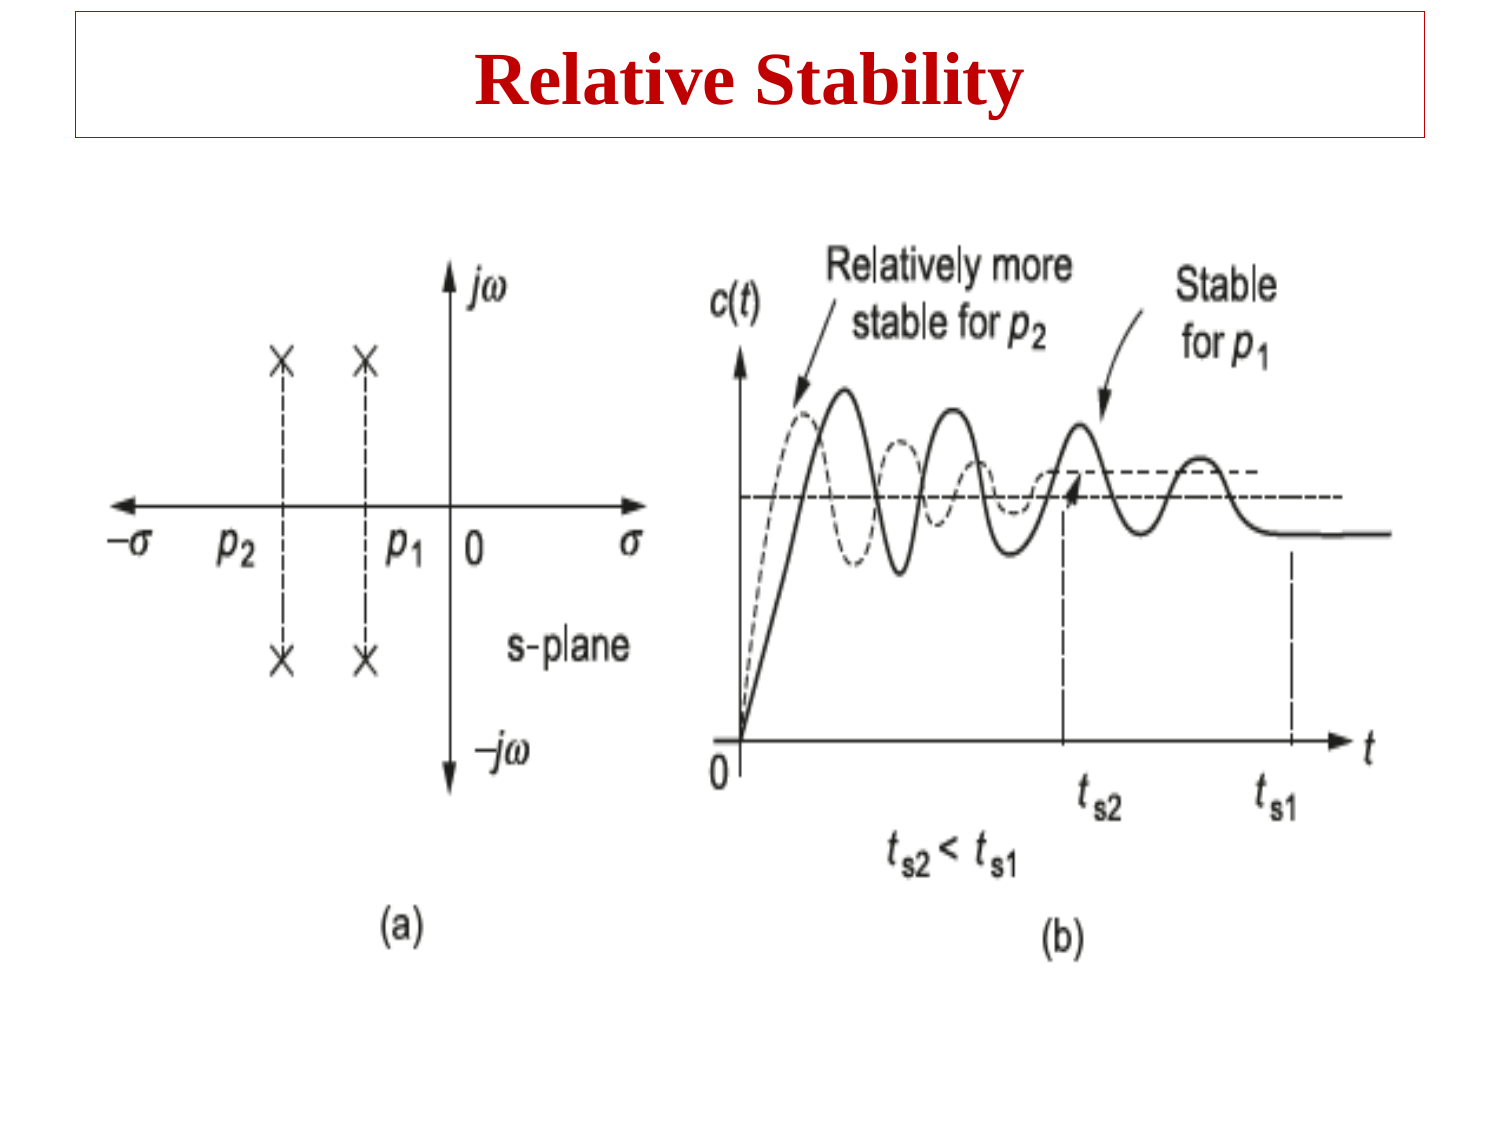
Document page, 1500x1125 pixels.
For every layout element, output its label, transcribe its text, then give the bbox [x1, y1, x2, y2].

picture [74, 187, 1475, 1001]
title Relative Stability [75, 11, 1425, 138]
